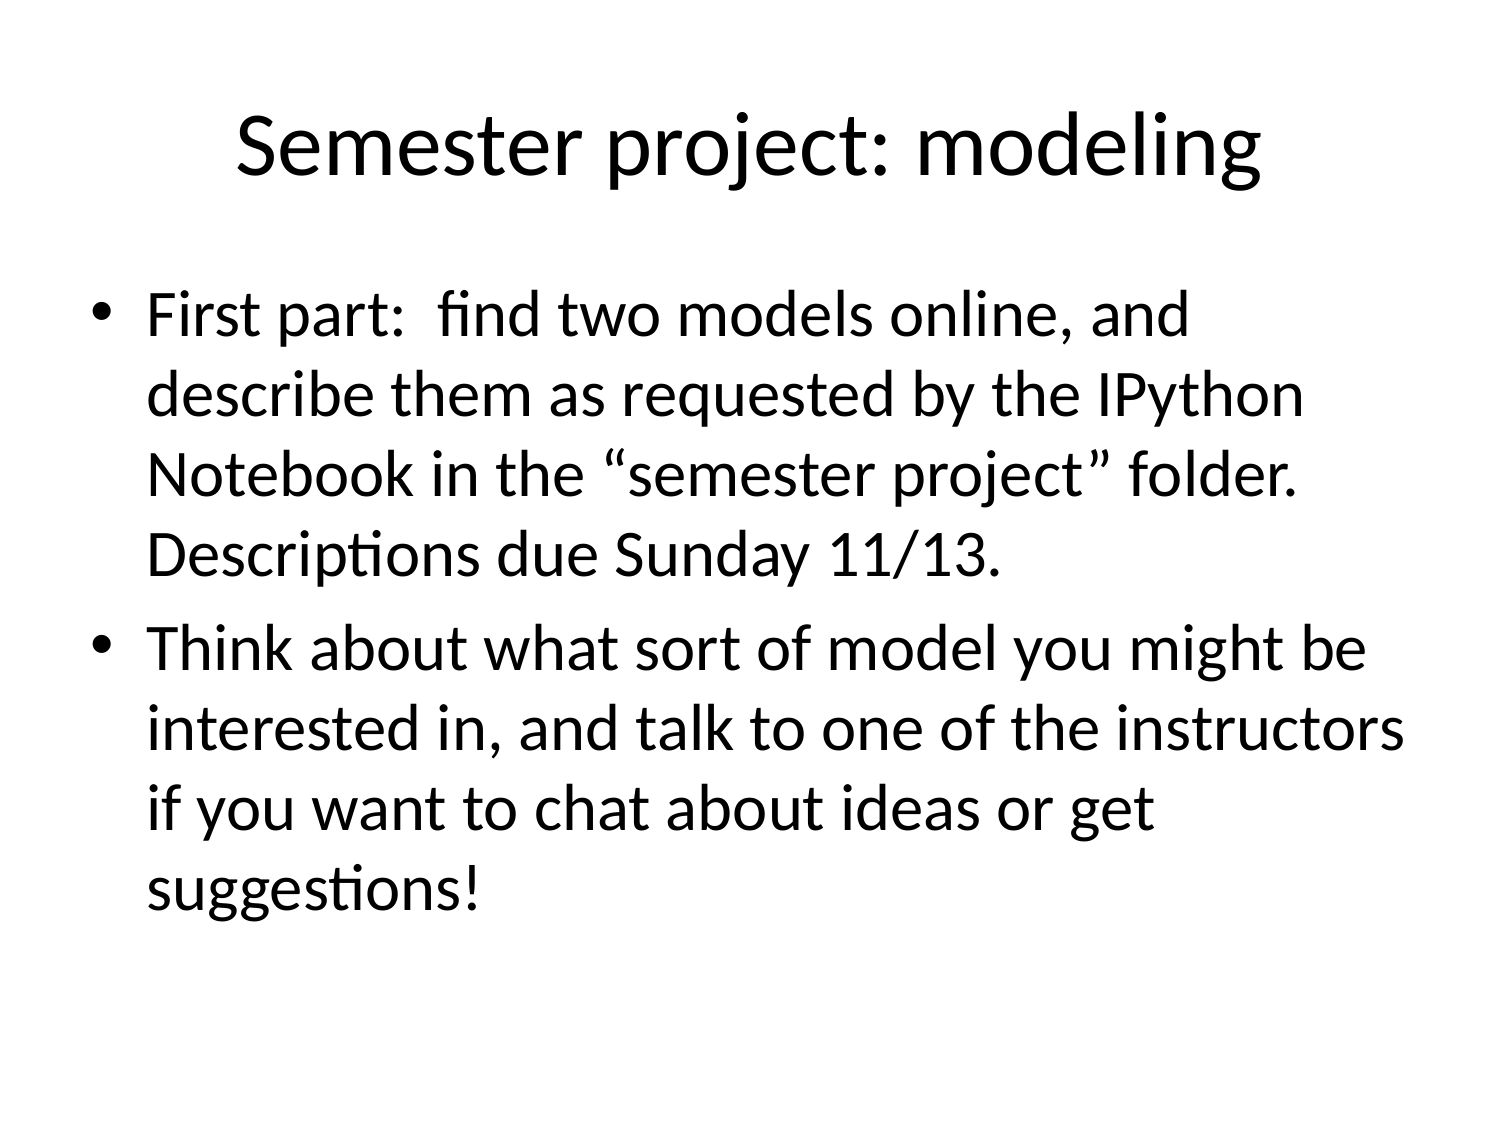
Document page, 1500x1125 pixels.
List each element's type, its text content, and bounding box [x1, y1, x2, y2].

title Semester project: modeling [75, 45, 1425, 233]
list First part: find two models online, and describe them as requested by the IPython Notebook in the “semester project” folder. Descriptions due Sunday 11/13. Think about what sort of model you might be interested in, and talk to one of the instructors if you want to chat about ideas or get suggestions! [75, 262, 1425, 1005]
